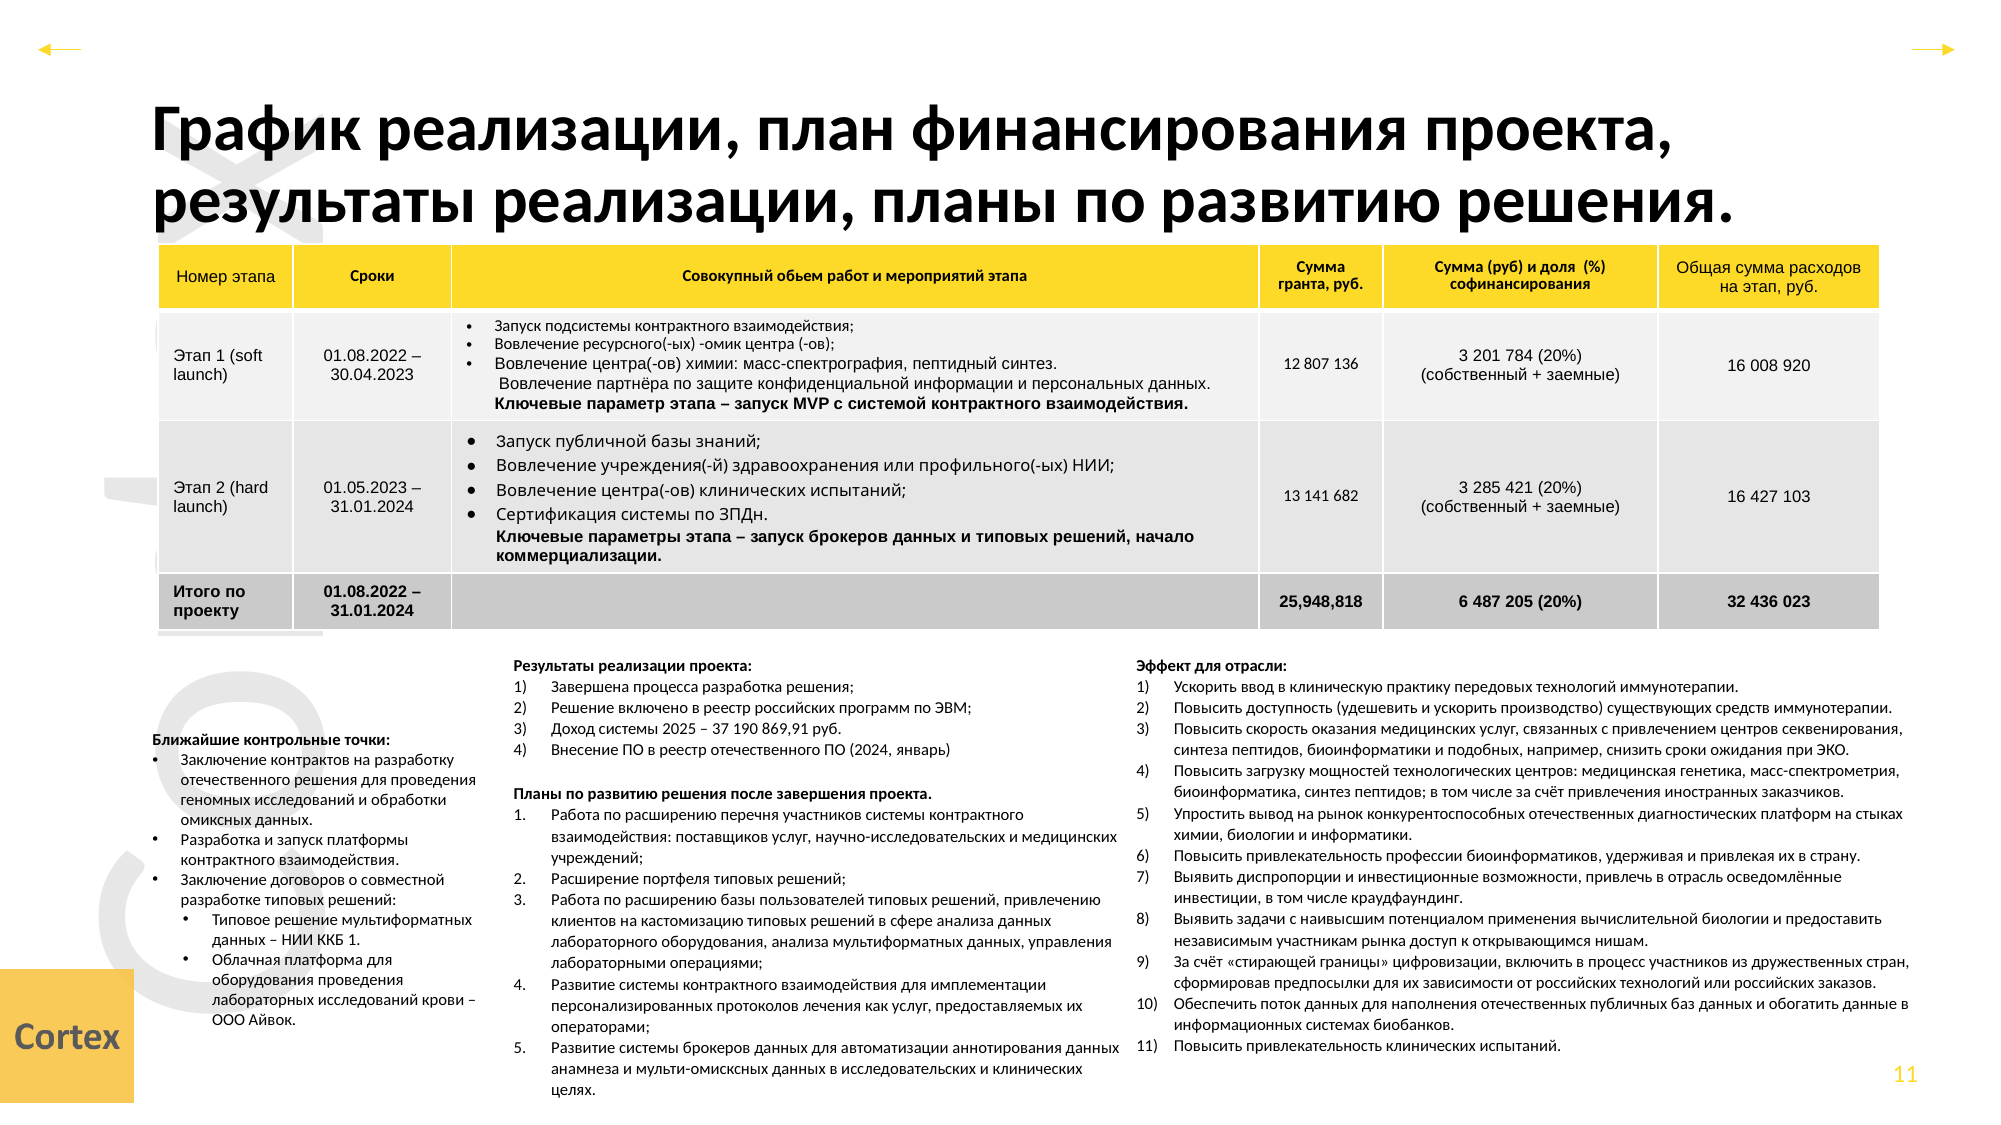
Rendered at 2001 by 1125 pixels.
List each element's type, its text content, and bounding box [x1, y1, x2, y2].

text_box Эффект для отрасли: Ускорить ввод в клиническую практику передовых технологий иммунотерапии. Повысить доступность (удешевить и ускорить производство) существующих средств иммунотерапии. Повысить скорость оказания медицинских услуг, связанных с привлечением центров секвенирования, синтеза пептидов, биоинформатики и подобных, например, снизить сроки ожидания при ЭКО. Повысить загрузку мощностей технологических центров: медицинская генетика, масс-спектрометрия, биоинформатика, синтез пептидов; в том числе за счёт привлечения иностранных заказчиков. Упростить вывод на рынок конкурентоспособных отечественных диагностических платформ на стыках химии, биологии и информатики. Повысить привлекательность профессии биоинформатиков, удерживая и привлекая их в страну. Выявить диспропорции и инвестиционные возможности, привлечь в отрасль осведомлённые инвестиции, в том числе краудфаундинг. Выявить задачи с наивысшим потенциалом применения вычислительной биологии и предоставить независимым участникам рынка доступ к открывающимся нишам. За счёт «стирающей границы» цифровизации, включить в процесс участников из дружественных стран, сформировав предпосылки для их зависимости от российских технологий или российских заказов. Обеспечить поток данных для наполнения отечественных публичных баз данных и обогатить данные в информационных системах биобанков. Повысить привлекательность клинических испытаний. [1121, 638, 1941, 1070]
table_header Сумма (руб) и доля (%) софинансирования [1384, 245, 1657, 308]
table_cell 01.08.2022 – 30.04.2023 [294, 313, 451, 420]
table_cell 16 008 920 [1659, 313, 1879, 420]
table_cell Запуск публичной базы знаний; Вовлечение учреждения(-й) здравоохранения или профильного(-ых) НИИ; Вовлечение центра(-ов) клинических испытаний; Сертификация системы по ЗПДн. Ключевые параметры этапа – запуск брокеров данных и типовых решений, начало коммерциализации. [452, 421, 1258, 572]
table_header Сумма гранта, руб. [1260, 245, 1382, 308]
table_cell 6 487 205 (20%) [1384, 574, 1657, 629]
table_cell 25,948,818 [1260, 574, 1382, 629]
text_box Ближайшие контрольные точки: Заключение контрактов на разработку отечественного решения для проведения геномных исследований и обработки омиксных данных. Разработка и запуск платформы контрактного взаимодействия. Заключение договоров о совместной разработке типовых решений: Типовое решение мультиформатных данных – НИИ ККБ 1. Облачная платформа для оборудования проведения лабораторных исследований крови – ООО Айвок. [137, 714, 498, 1044]
table_cell 16 427 103 [1659, 421, 1879, 572]
table_header Номер этапа [159, 245, 292, 308]
text_box Планы по развитию решения после завершения проекта. Работа по расширению перечня участников системы контрактного взаимодействия: поставщиков услуг, научно-исследовательских и медицинских учреждений; Расширение портфеля типовых решений; Работа по расширению базы пользователей типовых решений, привлечению клиентов на кастомизацию типовых решений в сфере анализа данных лабораторного оборудования, анализа мультиформатных данных, управления лабораторными операциями; Развитие системы контрактного взаимодействия для имплементации персонализированных протоколов лечения как услуг, предоставляемых их операторами; Развитие системы брокеров данных для автоматизации аннотирования данных анамнеза и мульти-омисксных данных в исследовательских и клинических целях. [498, 766, 1137, 1114]
table_cell 32 436 023 [1659, 574, 1879, 629]
table_cell Этап 2 (hard launch) [159, 421, 292, 572]
picture [0, 969, 134, 1103]
table_cell Этап 1 (soft launch) [159, 313, 292, 420]
table_cell Запуск подсистемы контрактного взаимодействия; Вовлечение ресурсного(-ых) -омик центра (-ов); Вовлечение центра(-ов) химии: масс-спектрография, пептидный синтез. Вовлечение партнёра по защите конфиденциальной информации и персональных данных. Ключевые параметр этапа – запуск MVP с системой контрактного взаимодействия. [452, 313, 1258, 420]
table_cell 01.05.2023 – 31.01.2024 [294, 421, 451, 572]
text_box Результаты реализации проекта: Завершена процесса разработка решения; Решение включено в реестр российских программ по ЭВМ; Доход системы 2025 – 37 190 869,91 руб. Внесение ПО в реестр отечественного ПО (2024, январь) [498, 638, 1094, 766]
table_cell Итого по проекту [159, 574, 292, 629]
text_box График реализации, план финансирования проекта, результаты реализации, планы по развитию решения. [137, 49, 1863, 281]
table_cell 12 807 136 [1260, 313, 1382, 420]
table_cell [452, 574, 1258, 629]
table_cell 13 141 682 [1260, 421, 1382, 572]
table_cell 3 285 421 (20%) (собственный + заемные) [1384, 421, 1657, 572]
table_cell 3 201 784 (20%) (собственный + заемные) [1384, 313, 1657, 420]
table_cell 01.08.2022 – 31.01.2024 [294, 574, 451, 629]
table_header Общая сумма расходов на этап, руб. [1659, 245, 1879, 308]
table_header Совокупный обьем работ и мероприятий этапа [452, 245, 1258, 308]
table_header Сроки [294, 245, 451, 308]
